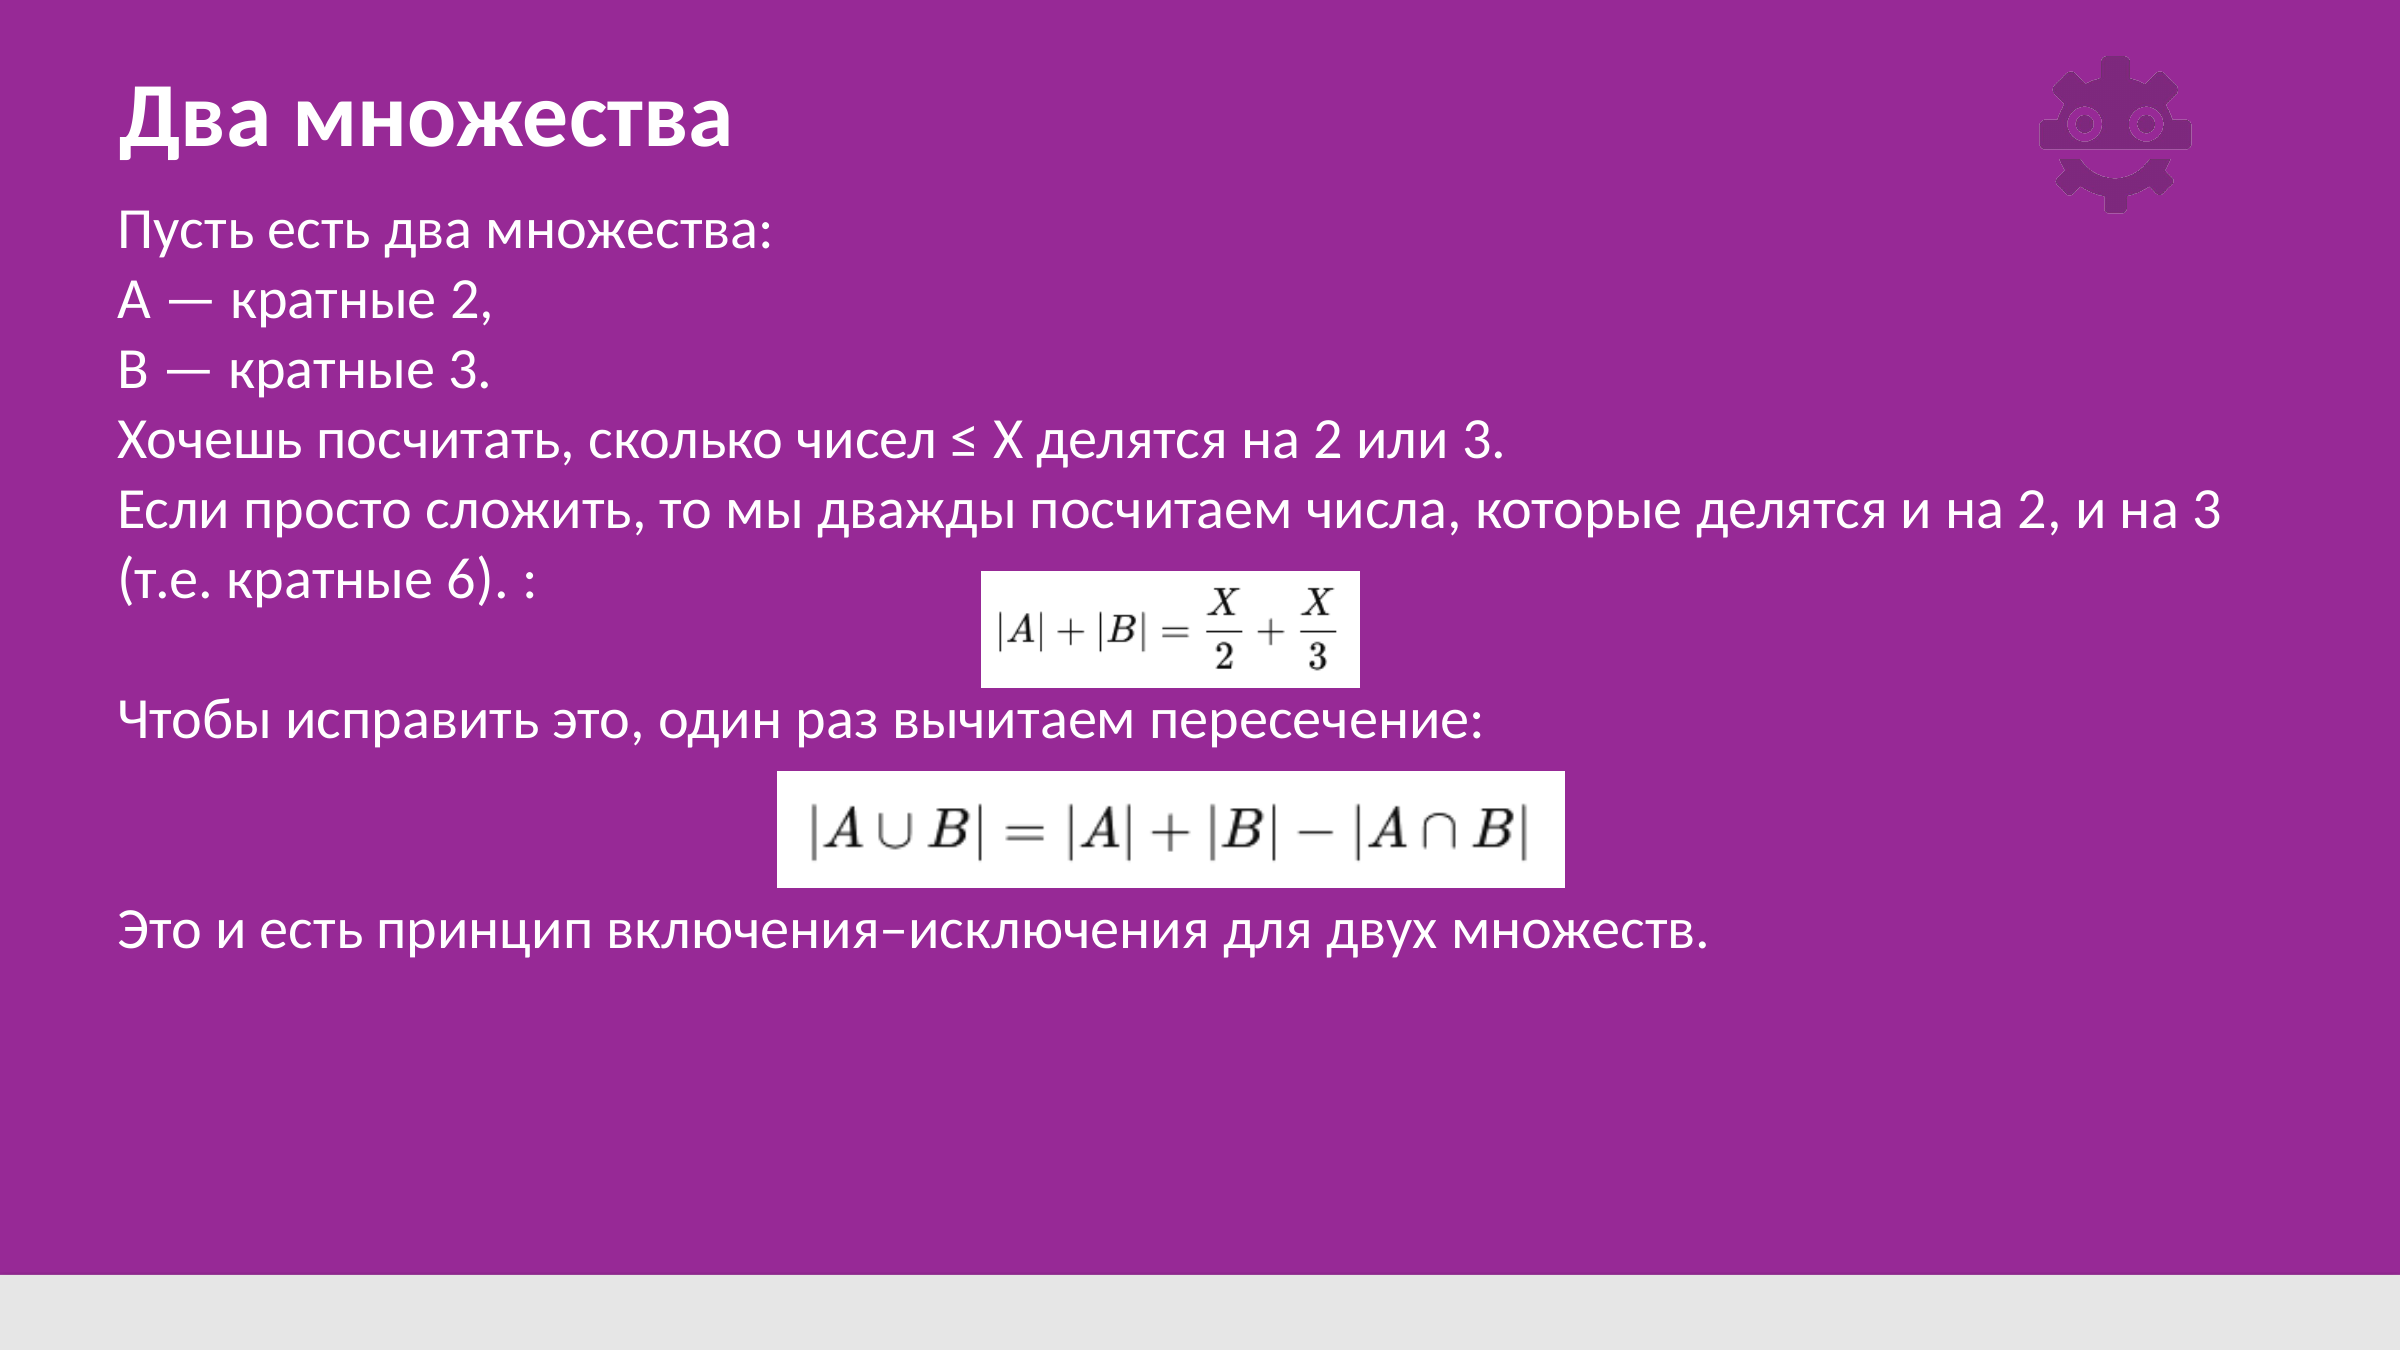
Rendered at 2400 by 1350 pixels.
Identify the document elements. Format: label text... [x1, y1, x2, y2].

picture [981, 571, 1361, 688]
text_box Пусть есть два множества: A — кратные 2, B — кратные 3. Хочешь посчитать, сколько чисел ≤ X делятся на 2 или 3. Если просто сложить, то мы дважды посчитаем числа, которые делятся и на 2, и на 3 (т.е. кратные 6). : Чтобы исправить это, один раз вычитаем пересечение: Это и есть принцип включения–исключения для двух множеств. [102, 182, 2240, 968]
text_box Два множества [104, 47, 750, 173]
text_box [0, 1274, 2400, 1350]
picture [777, 771, 1565, 888]
picture [2024, 44, 2206, 223]
